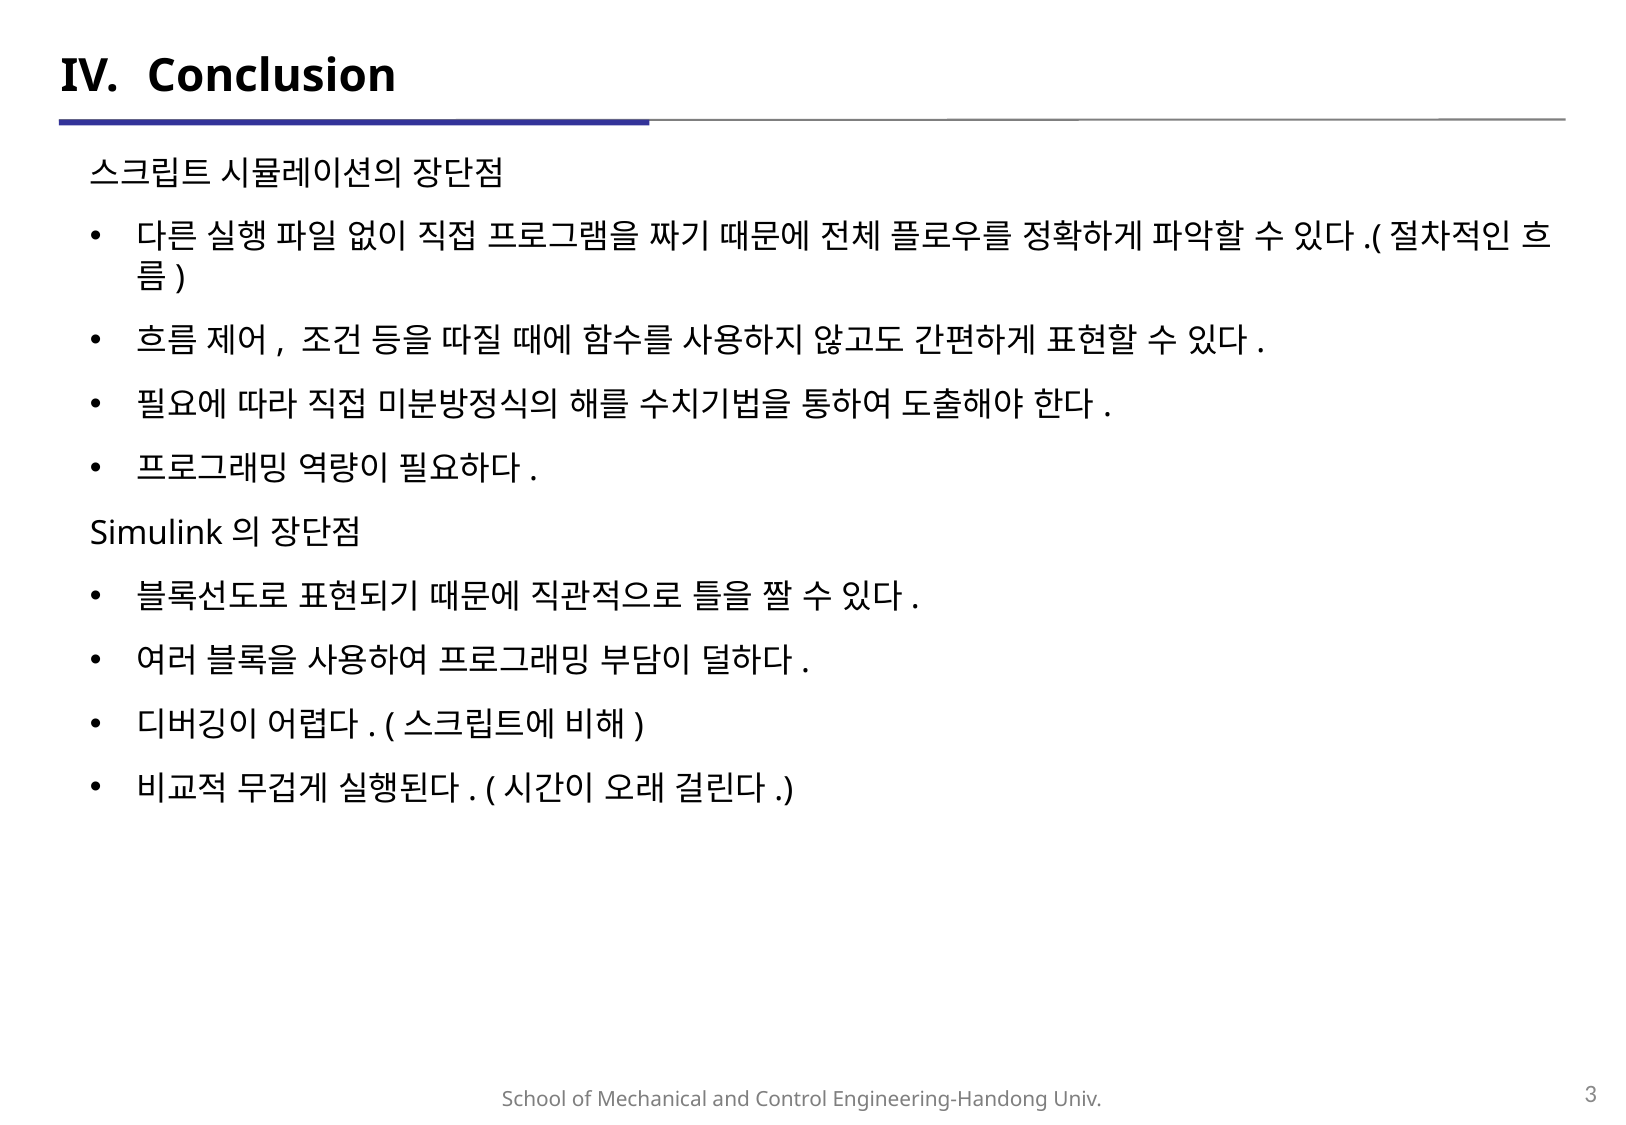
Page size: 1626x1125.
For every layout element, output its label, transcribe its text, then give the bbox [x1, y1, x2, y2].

text_box School of Mechanical and Control Engineering-Handong Univ. [499, 1081, 1126, 1111]
title IV. Conclusion [58, 44, 800, 234]
slide_number 3 [1578, 1077, 1619, 1125]
text_box 스크립트 시뮬레이션의 장단점 다른 실행 파일 없이 직접 프로그램을 짜기 때문에 전체 플로우를 정확하게 파악할 수 있다.(절차적인 흐름) 흐름 제어, 조건 등을 따질 때에 함수를 사용하지 않고도 간편하게 표현할 수 있다. 필요에 따라 직접 미분방정식의 해를 수치기법을 통하여 도출해야 한다. 프로그래밍 역량이 필요하다. Simulink의 장단점 블록선도로 표현되기 때문에 직관적으로 틀을 짤 수 있다. 여러 블록을 사용하여 프로그래밍 부담이 덜하다. 디버깅이 어렵다. (스크립트에 비해) 비교적 무겁게 실행된다. (시간이 오래 걸린다.) [87, 127, 1588, 935]
